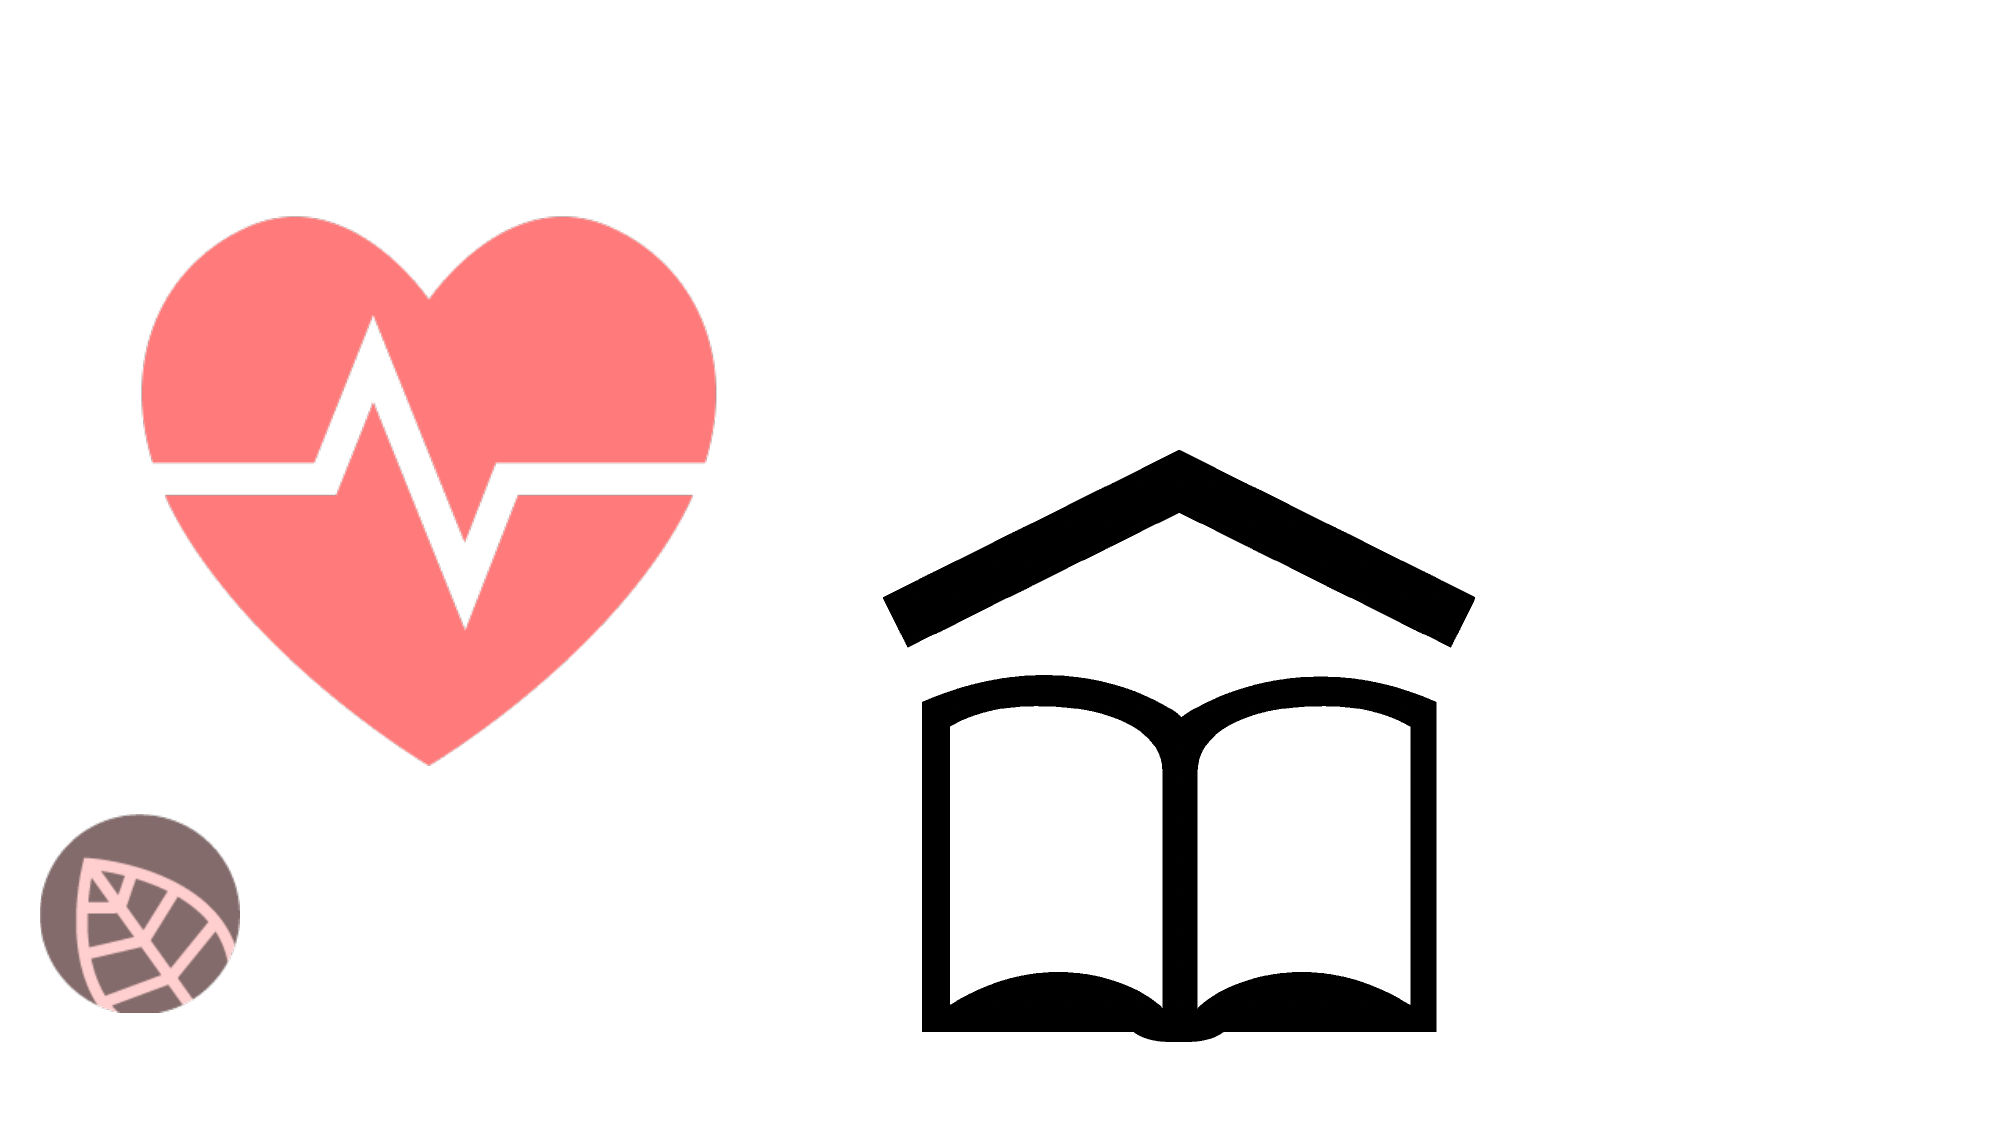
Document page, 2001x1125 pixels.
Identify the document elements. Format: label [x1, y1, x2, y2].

picture [40, 813, 240, 1013]
picture [883, 450, 1475, 1042]
picture [78, 203, 782, 780]
